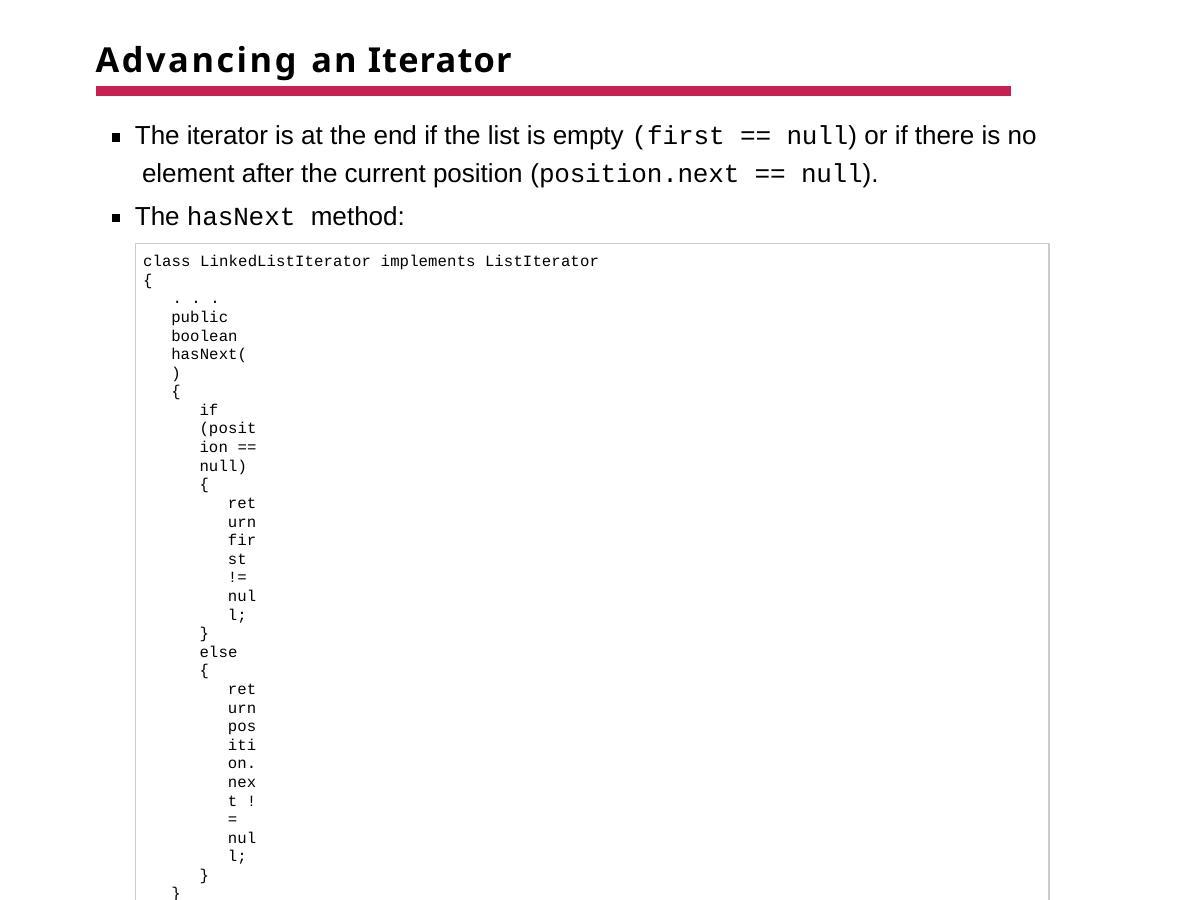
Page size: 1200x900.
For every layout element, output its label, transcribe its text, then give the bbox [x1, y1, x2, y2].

text_box The iterator is at the end if the list is empty (first == null) or if there is no element after the current position (position.next == null). The hasNext method: [132, 113, 1042, 231]
title Advancing an Iterator [93, 37, 1107, 189]
text_box class LinkedListIterator implements ListIterator { . . . public boolean hasNext() { if (position == null) { return first != null; } else { return position.next != null; } } . . . } [135, 243, 1049, 900]
